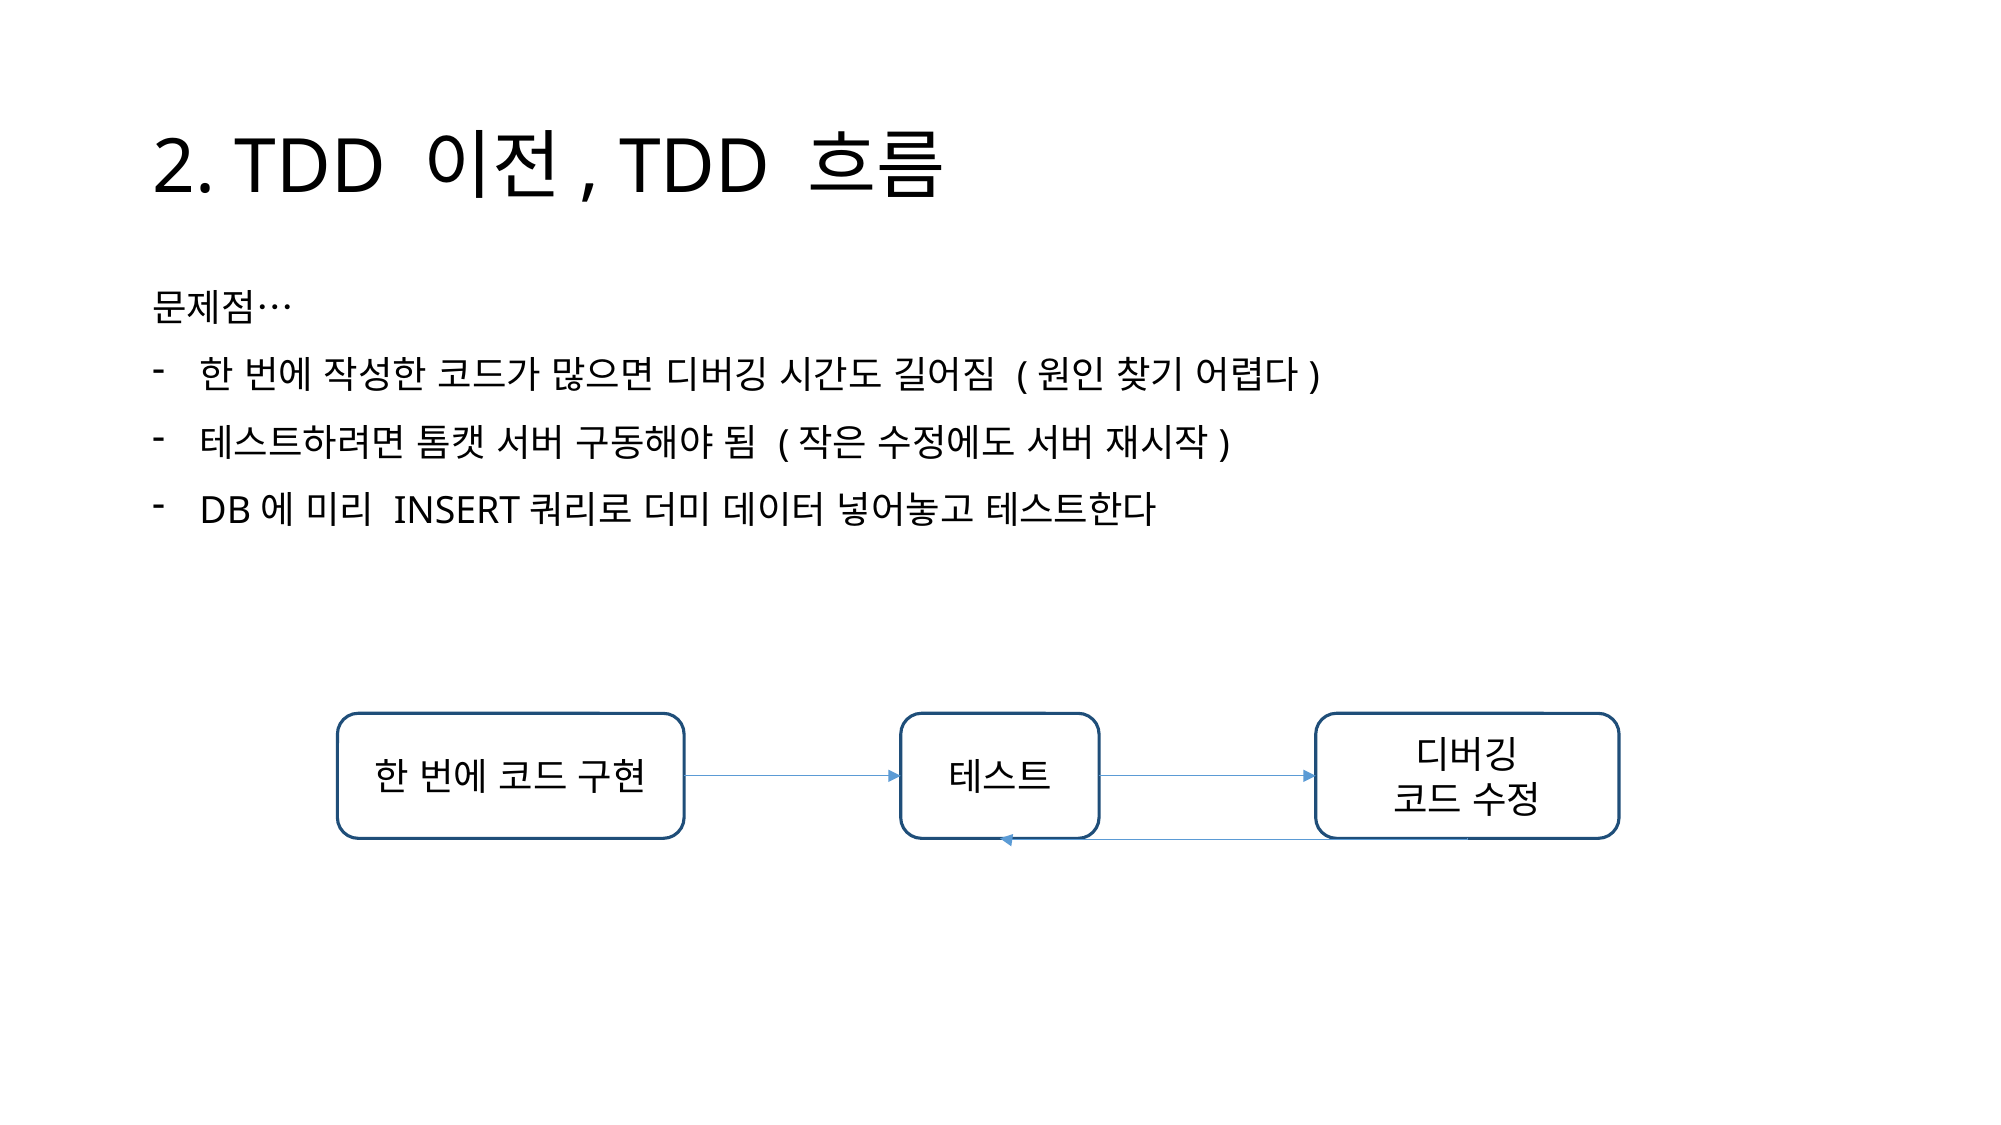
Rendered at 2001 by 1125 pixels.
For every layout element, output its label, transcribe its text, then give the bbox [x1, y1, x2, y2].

text_box 테스트 [900, 713, 1100, 839]
text_box 디버깅 코드 수정 [1315, 713, 1620, 839]
title 2. TDD 이전, TDD 흐름 [137, 107, 1863, 230]
text_box 문제점… 한 번에 작성한 코드가 많으면 디버깅 시간도 길어짐 (원인 찾기 어렵다) 테스트하려면 톰캣 서버 구동해야 됨 (작은 수정에도 서버 재시작) DB에 미리 INSERT쿼리로 더미 데이터 넣어놓고 테스트한다 [137, 229, 1672, 563]
text_box 한 번에 코드 구현 [337, 713, 685, 839]
